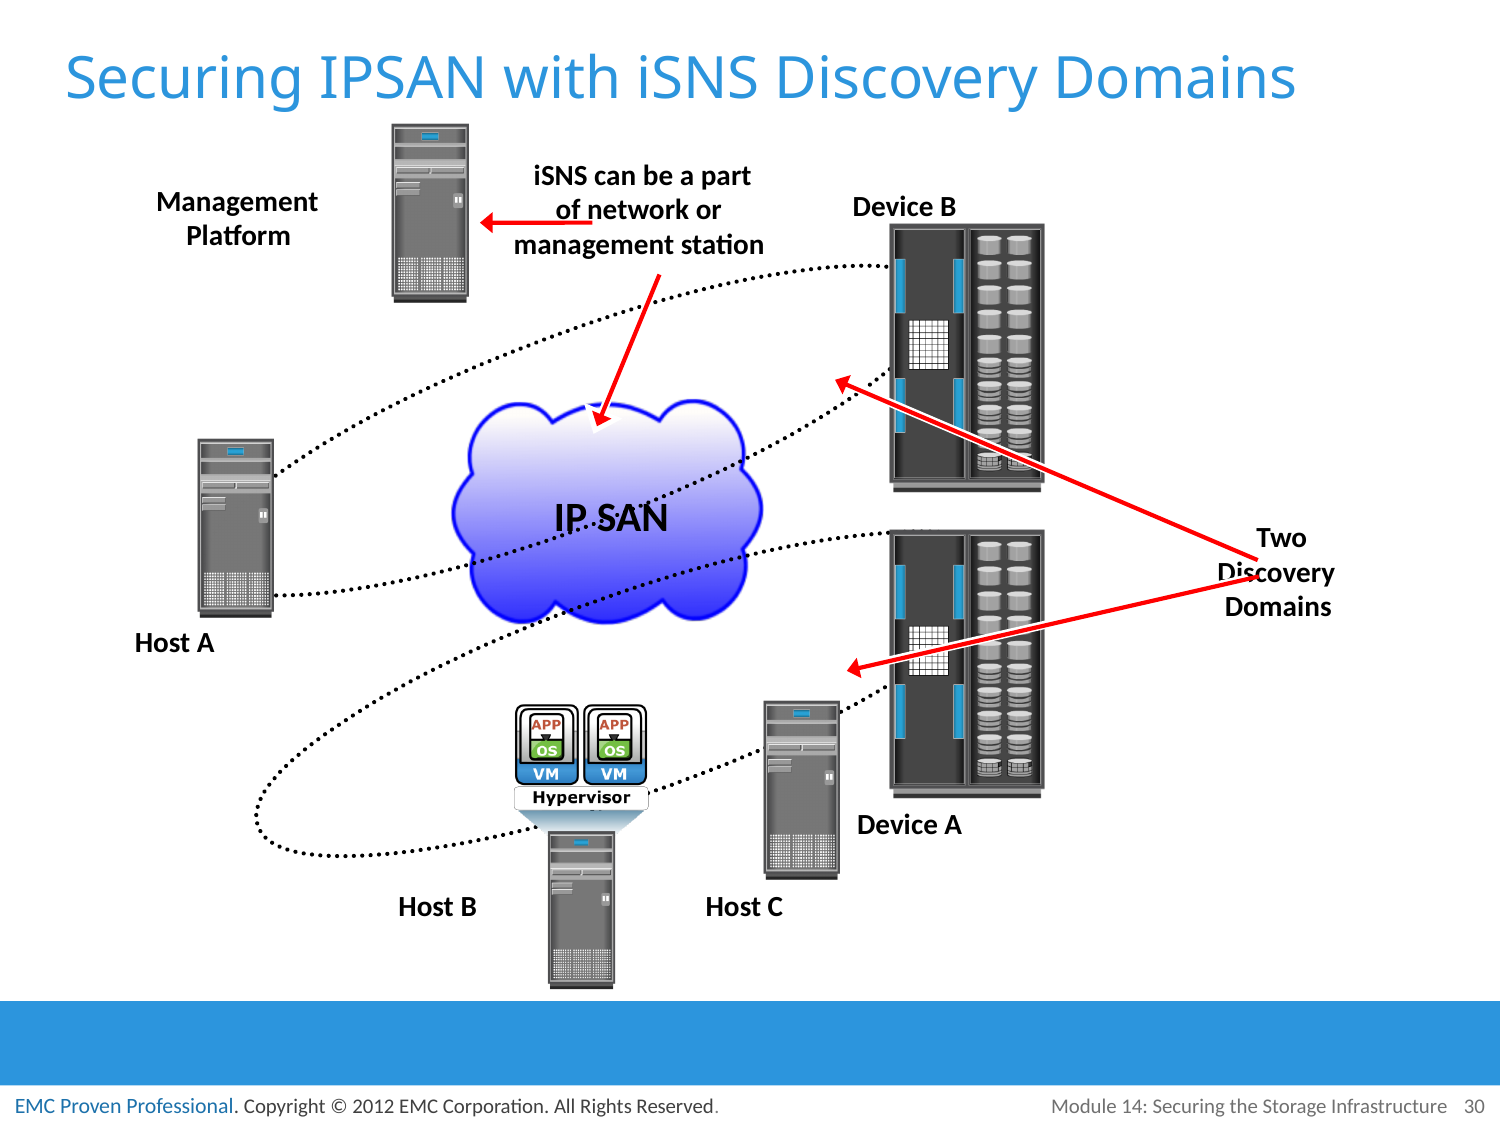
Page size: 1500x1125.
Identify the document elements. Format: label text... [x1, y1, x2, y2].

title Securing IPSAN with iSNS Discovery Domains [49, 12, 1438, 138]
footer Module 14: Securing the Storage Infrastructure [774, 1087, 1463, 1125]
picture [196, 437, 276, 619]
picture [887, 222, 1047, 374]
picture [512, 701, 651, 990]
text_box Two [1262, 518, 1424, 552]
text_box Host A [134, 622, 331, 658]
picture [390, 122, 470, 305]
picture [449, 399, 764, 627]
text_box Host C [705, 887, 900, 923]
text_box Device B [852, 187, 1073, 223]
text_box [569, 288, 684, 420]
text_box Device A [857, 805, 1079, 841]
text_box Platform [186, 216, 385, 252]
text_box Management [155, 182, 385, 218]
text_box Domains [1224, 587, 1449, 623]
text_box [570, 156, 824, 261]
picture [762, 699, 842, 882]
text_box [279, 332, 564, 596]
text_box [256, 540, 882, 857]
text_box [824, 374, 1259, 561]
text_box Host B [398, 887, 507, 923]
slide_number 30 [1463, 1087, 1500, 1125]
picture [887, 528, 1047, 799]
text_box [687, 265, 882, 448]
text_box [479, 212, 565, 234]
text_box Discovery [1217, 552, 1452, 588]
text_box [906, 459, 1189, 790]
